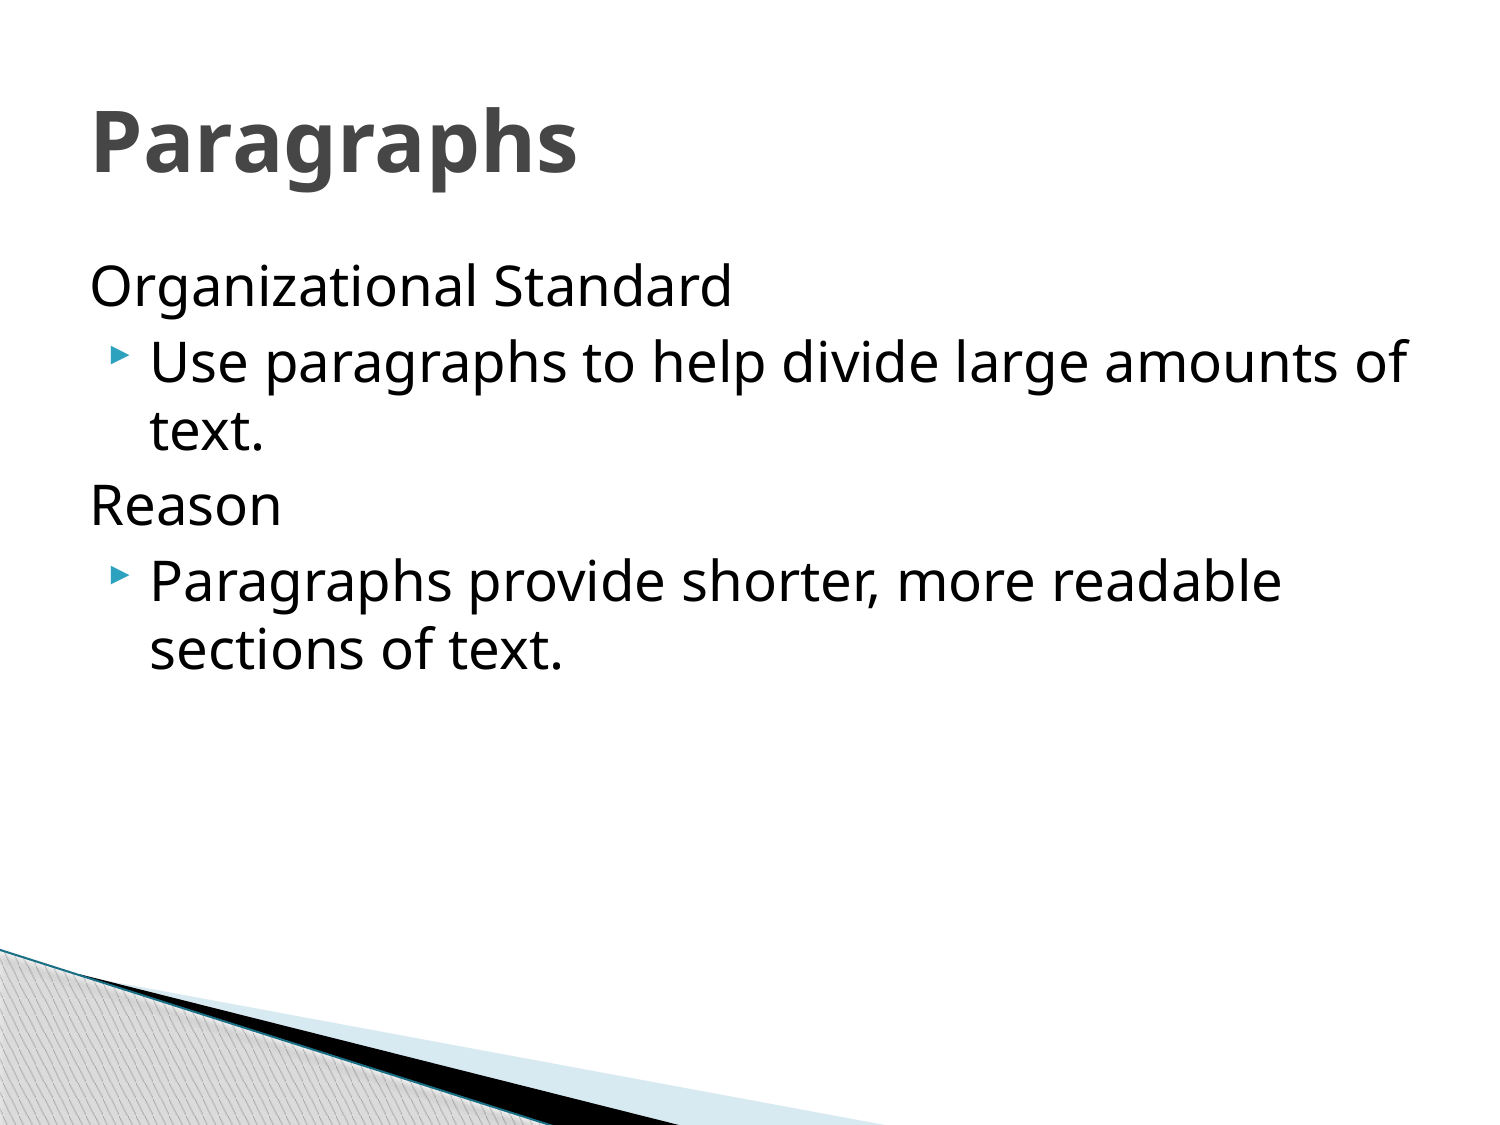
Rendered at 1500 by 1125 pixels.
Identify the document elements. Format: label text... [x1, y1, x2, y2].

title Paragraphs [75, 45, 1425, 233]
list Organizational Standard Use paragraphs to help divide large amounts of text. Reason Paragraphs provide shorter, more readable sections of text. [75, 243, 1425, 986]
